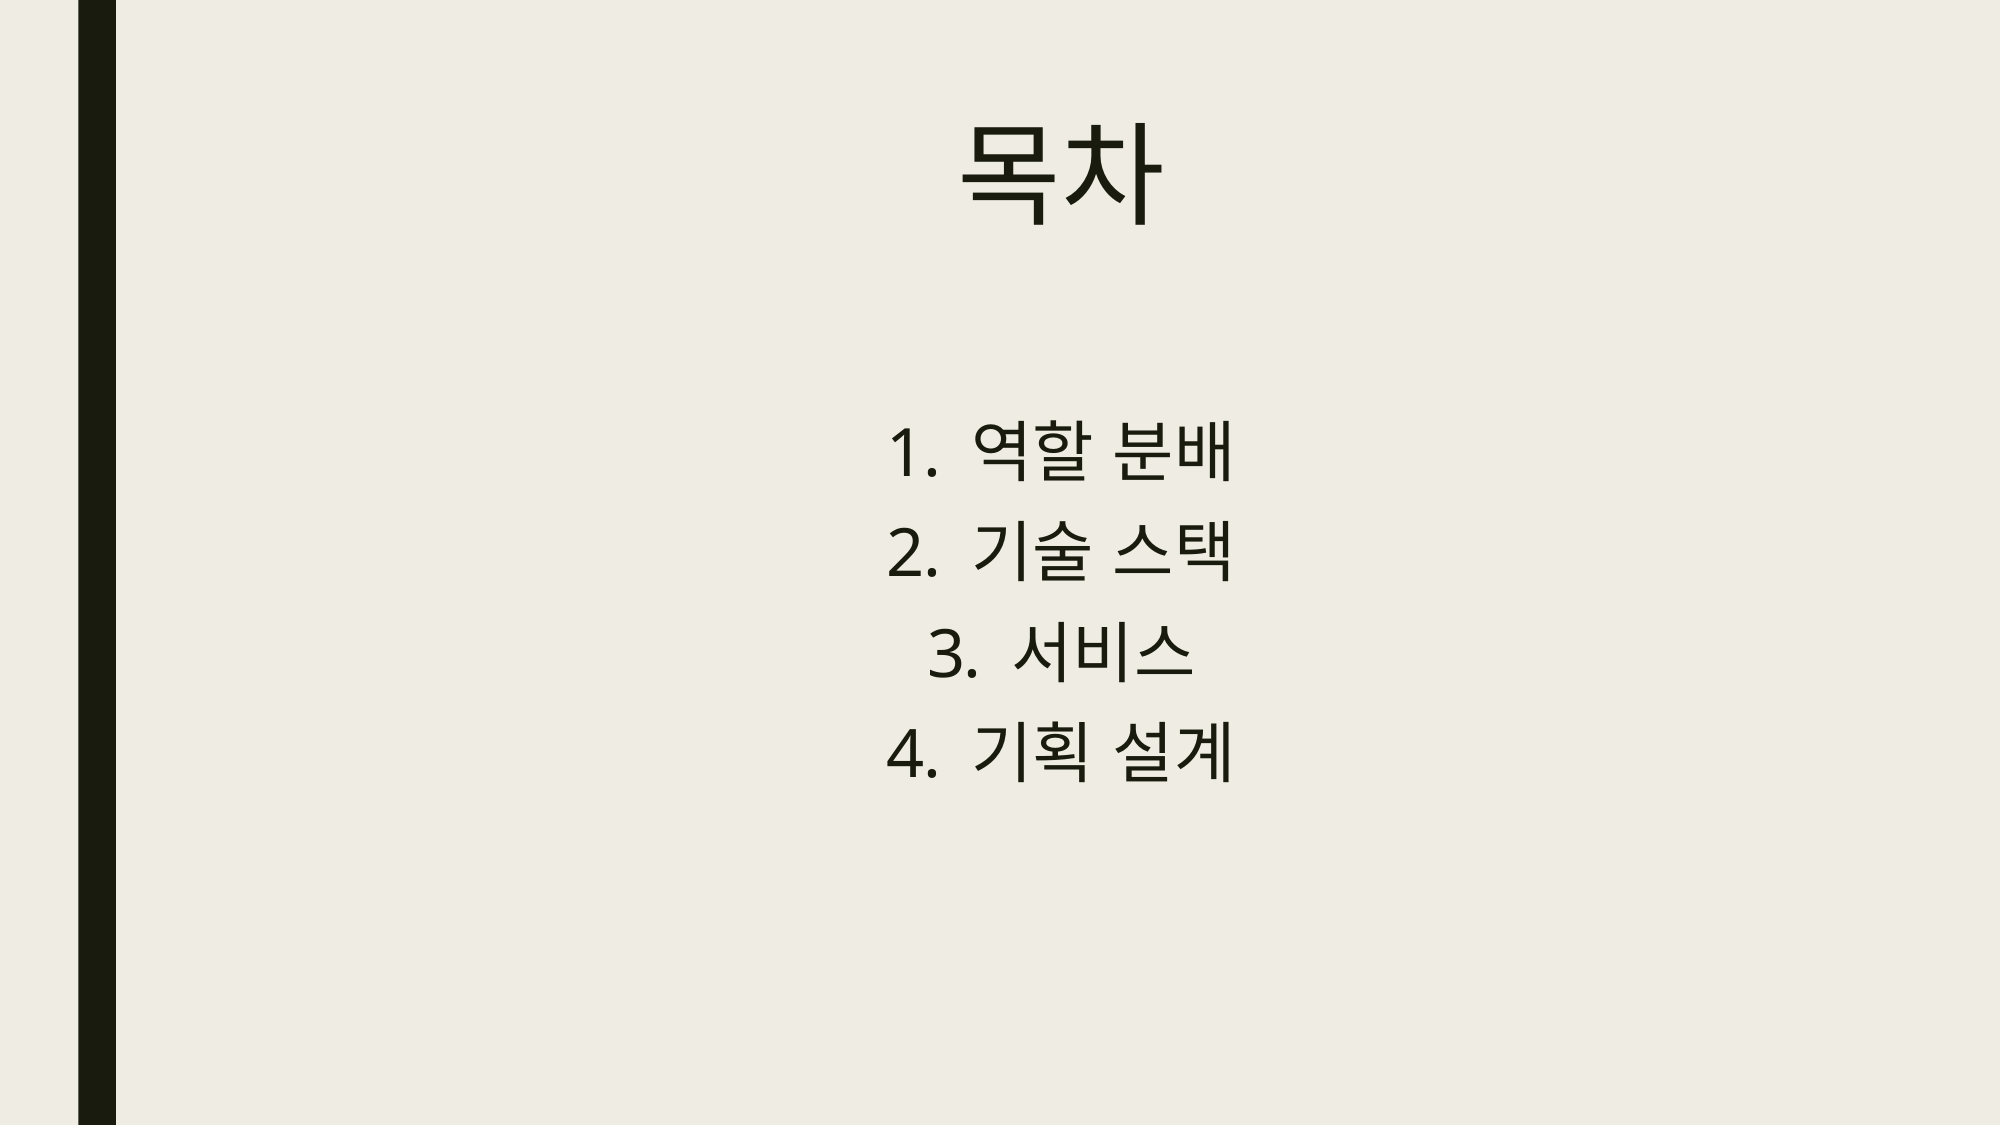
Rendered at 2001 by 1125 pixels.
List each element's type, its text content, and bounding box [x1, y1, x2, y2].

title 목차 [199, 112, 1924, 357]
list 역할 분배 기술 스택 서비스 기획 설계 [199, 408, 1924, 1074]
